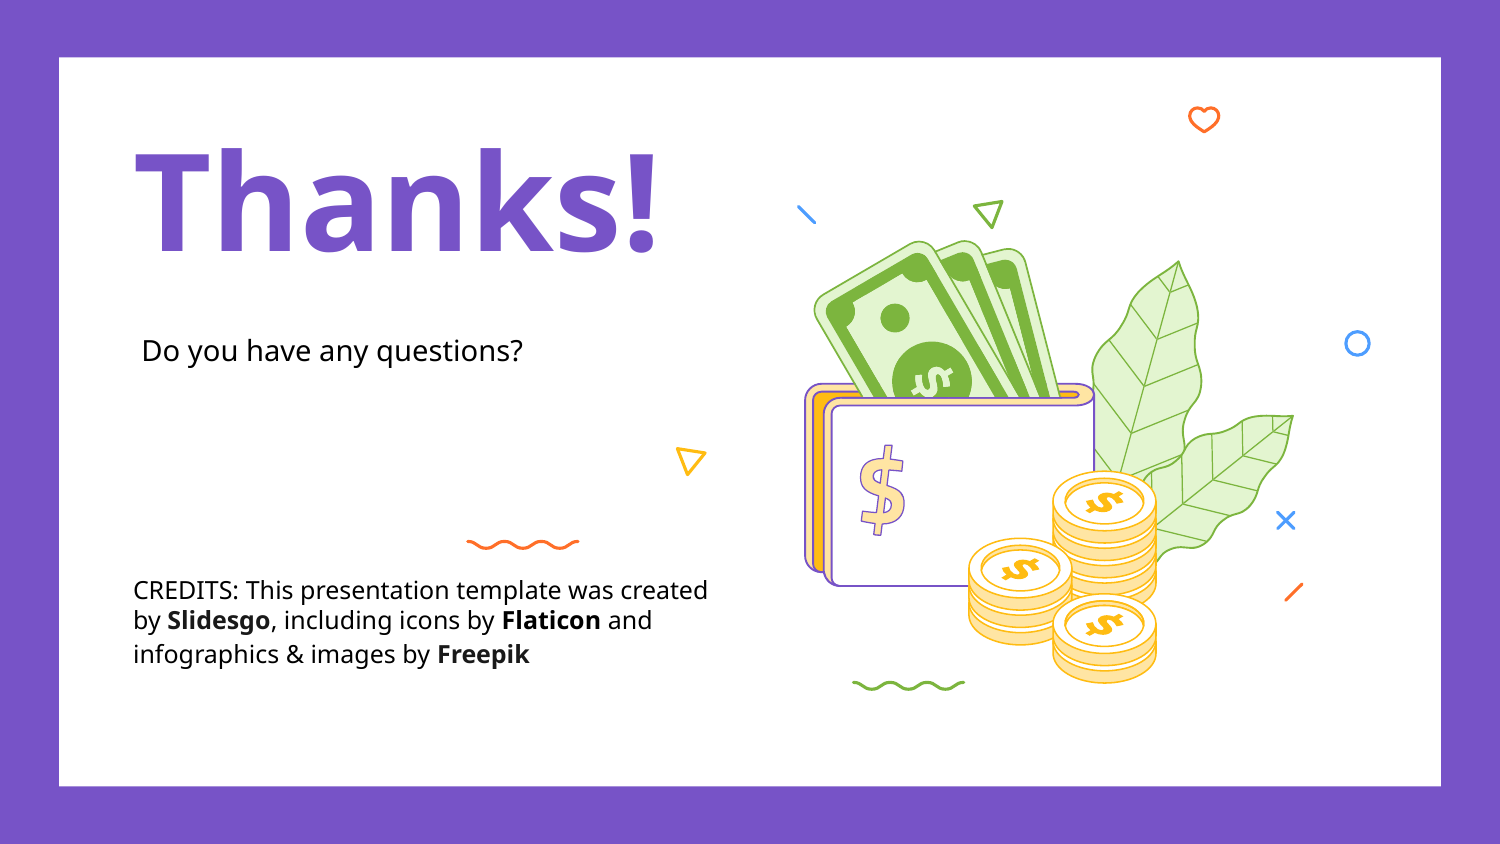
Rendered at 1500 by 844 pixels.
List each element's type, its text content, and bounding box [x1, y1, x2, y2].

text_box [803, 239, 1295, 684]
subtitle Do you have any questions? [126, 279, 798, 455]
title Thanks! [118, 115, 821, 280]
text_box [1277, 512, 1295, 529]
